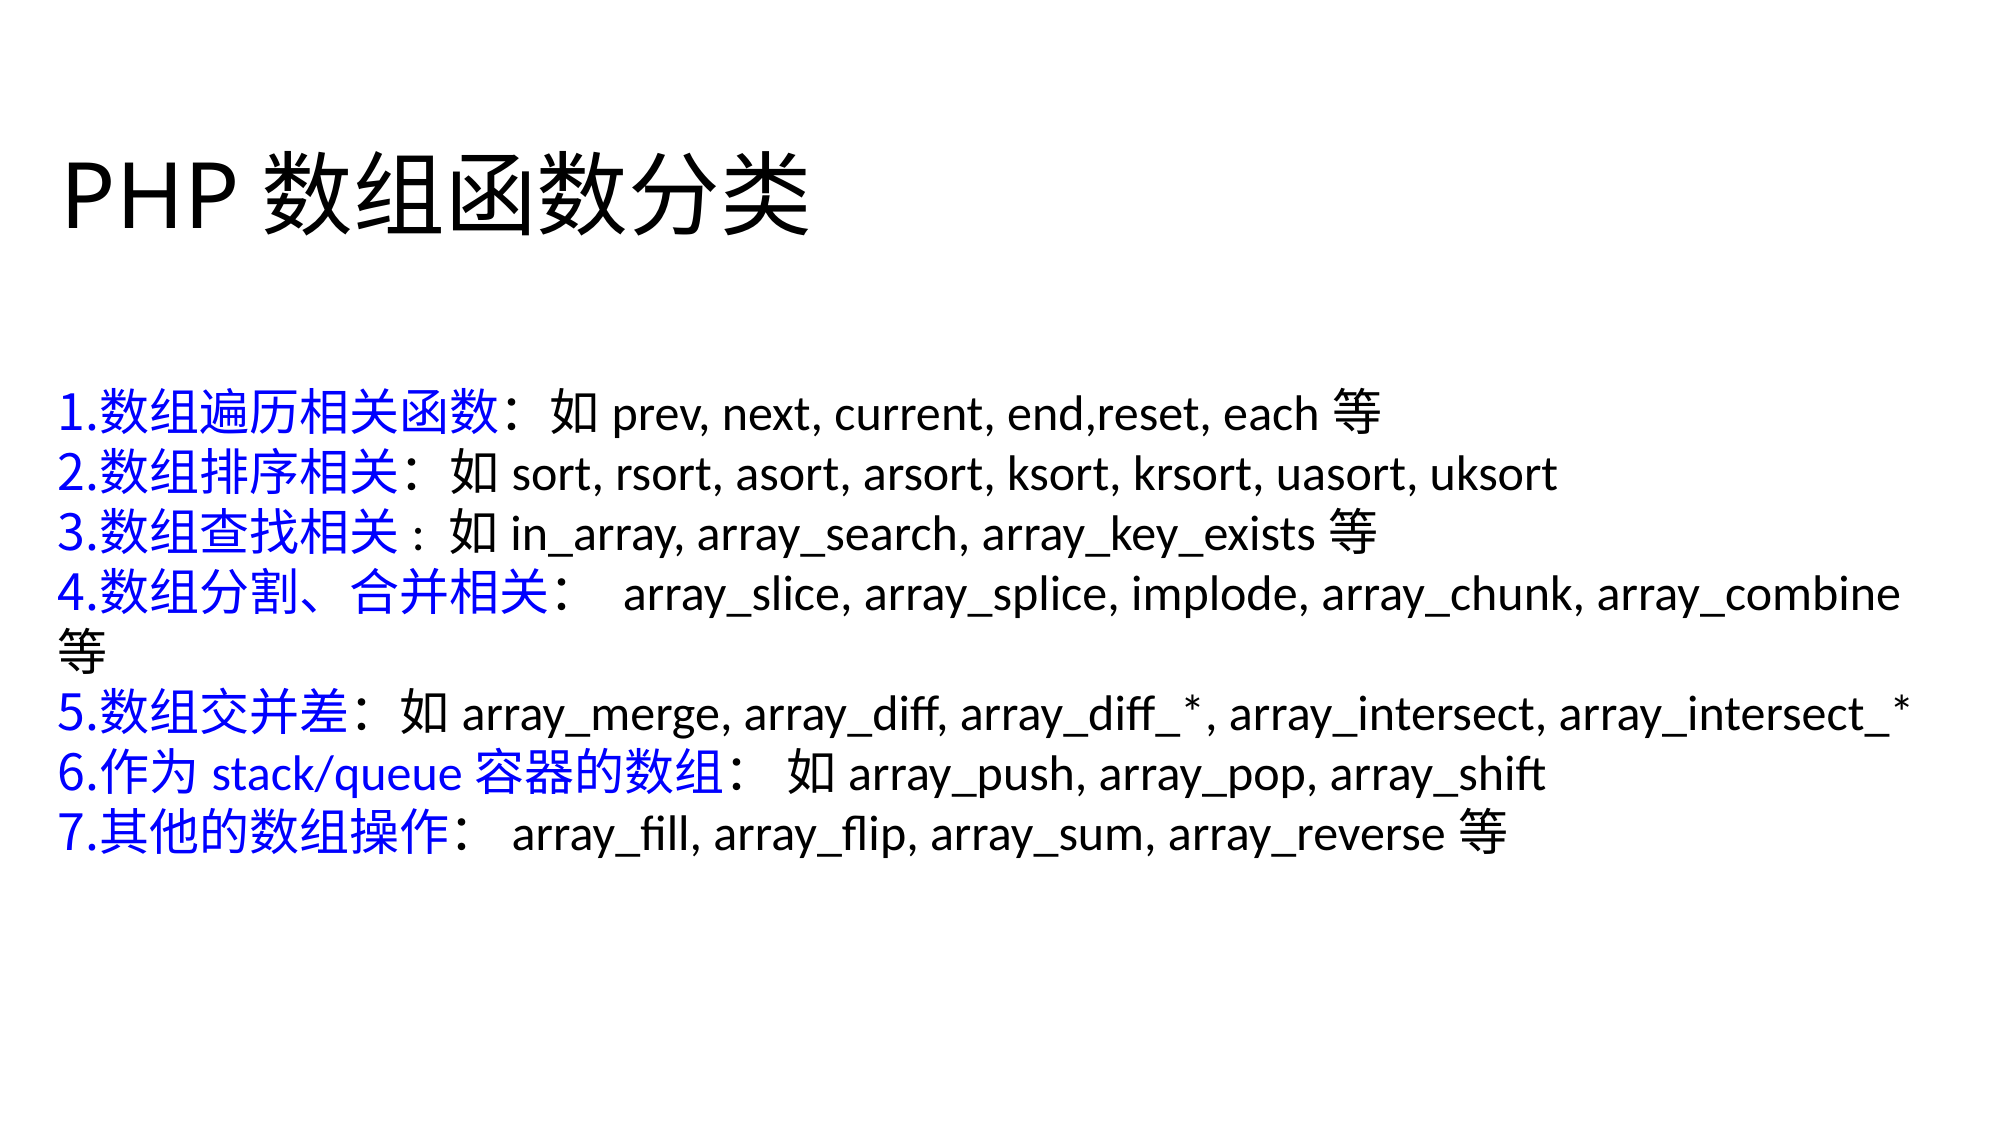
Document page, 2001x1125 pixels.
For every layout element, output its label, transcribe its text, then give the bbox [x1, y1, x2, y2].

text_box 数组遍历相关函数：如prev, next, current, end,reset, each等 数组排序相关：如sort, rsort, asort, arsort, ksort, krsort, uasort, uksort 数组查找相关: 如in_array, array_search, array_key_exists等 数组分割、合并相关： array_slice, array_splice, implode, array_chunk, array_combine等 数组交并差：如array_merge, array_diff, array_diff_*, array_intersect, array_intersect_* 作为stack/queue容器的数组： 如array_push, array_pop, array_shift 其他的数组操作：array_fill, array_flip, array_sum, array_reverse等 [43, 373, 1957, 869]
title PHP数组函数分类 [45, 90, 1771, 308]
